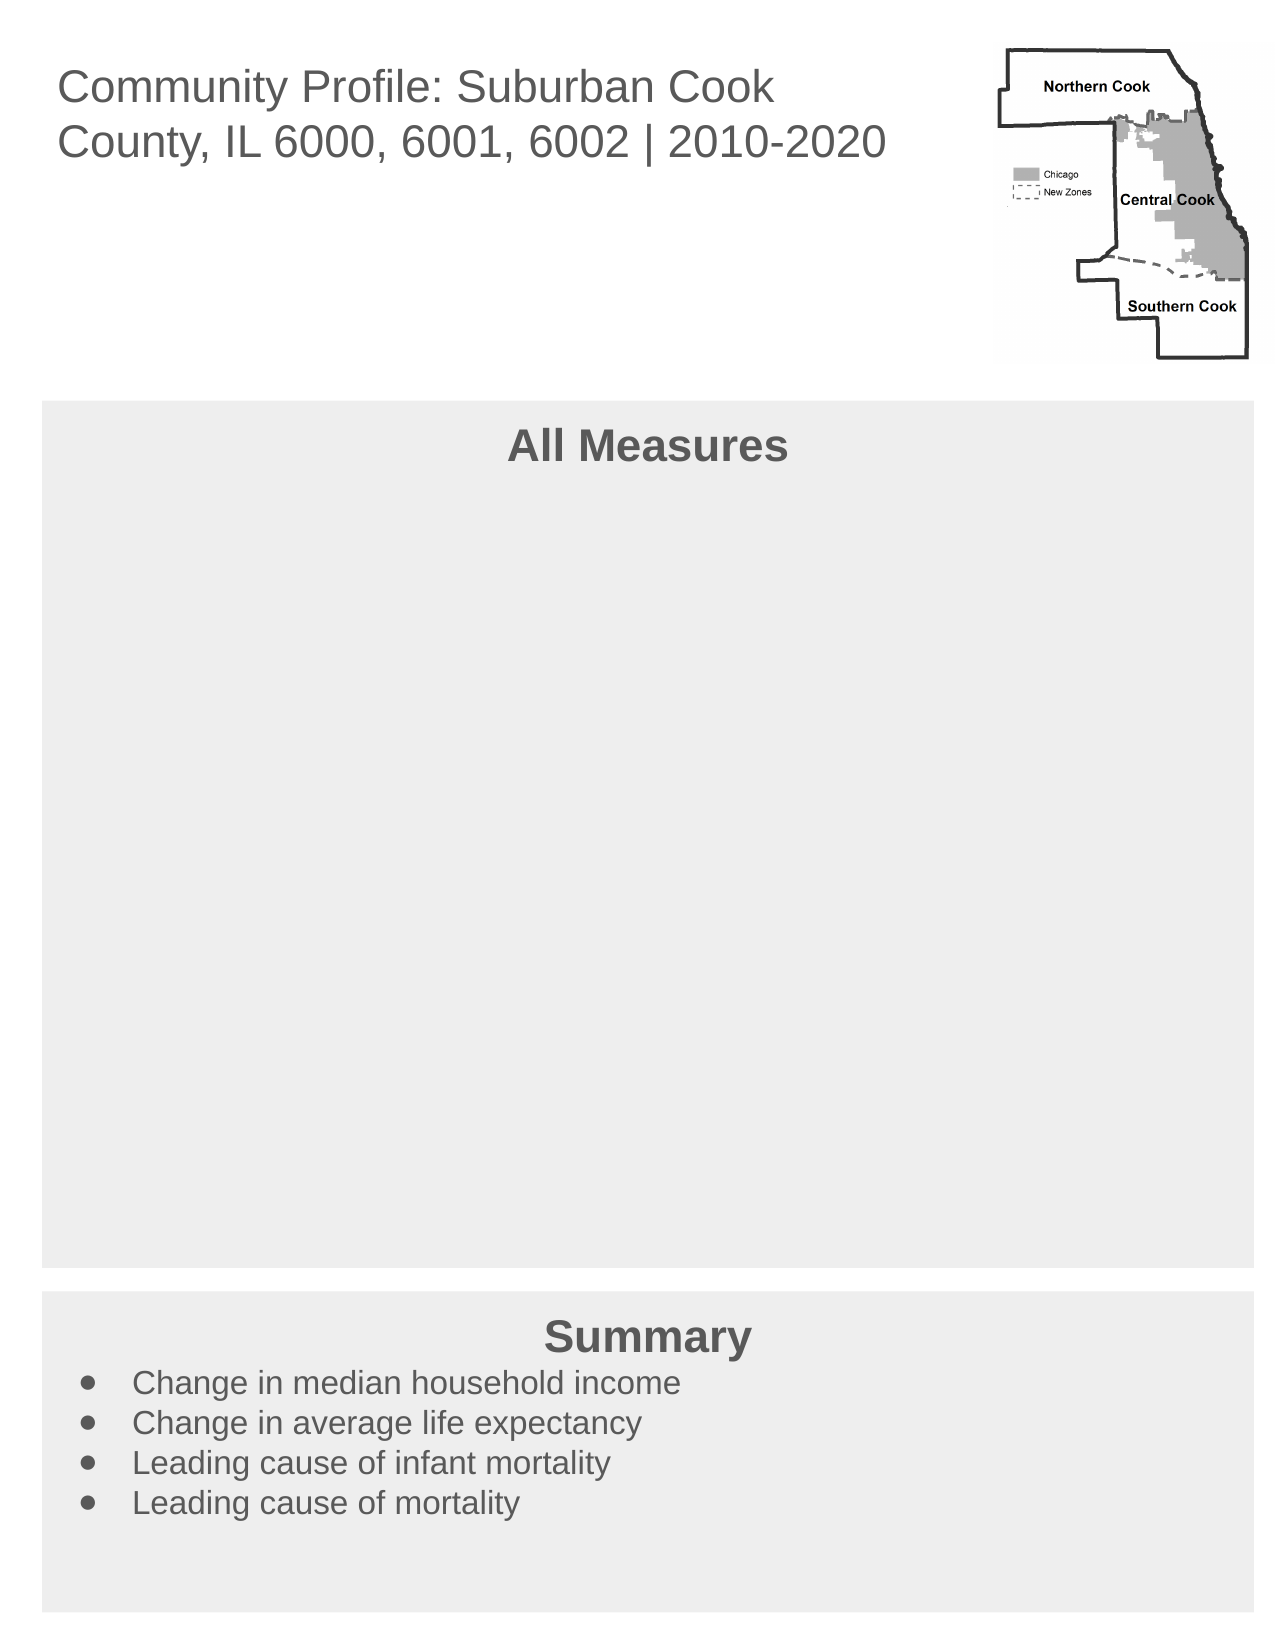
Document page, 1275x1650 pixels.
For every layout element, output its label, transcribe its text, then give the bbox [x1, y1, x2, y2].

text_box Summary Change in median household income Change in average life expectancy Leading cause of infant mortality Leading cause of mortality [42, 1291, 1254, 1613]
text_box Community Profile: Suburban Cook County, IL 6000, 6001, 6002 | 2010-2020 [42, 42, 911, 154]
text_box All Measures [42, 400, 1254, 1268]
picture [992, 41, 1275, 364]
